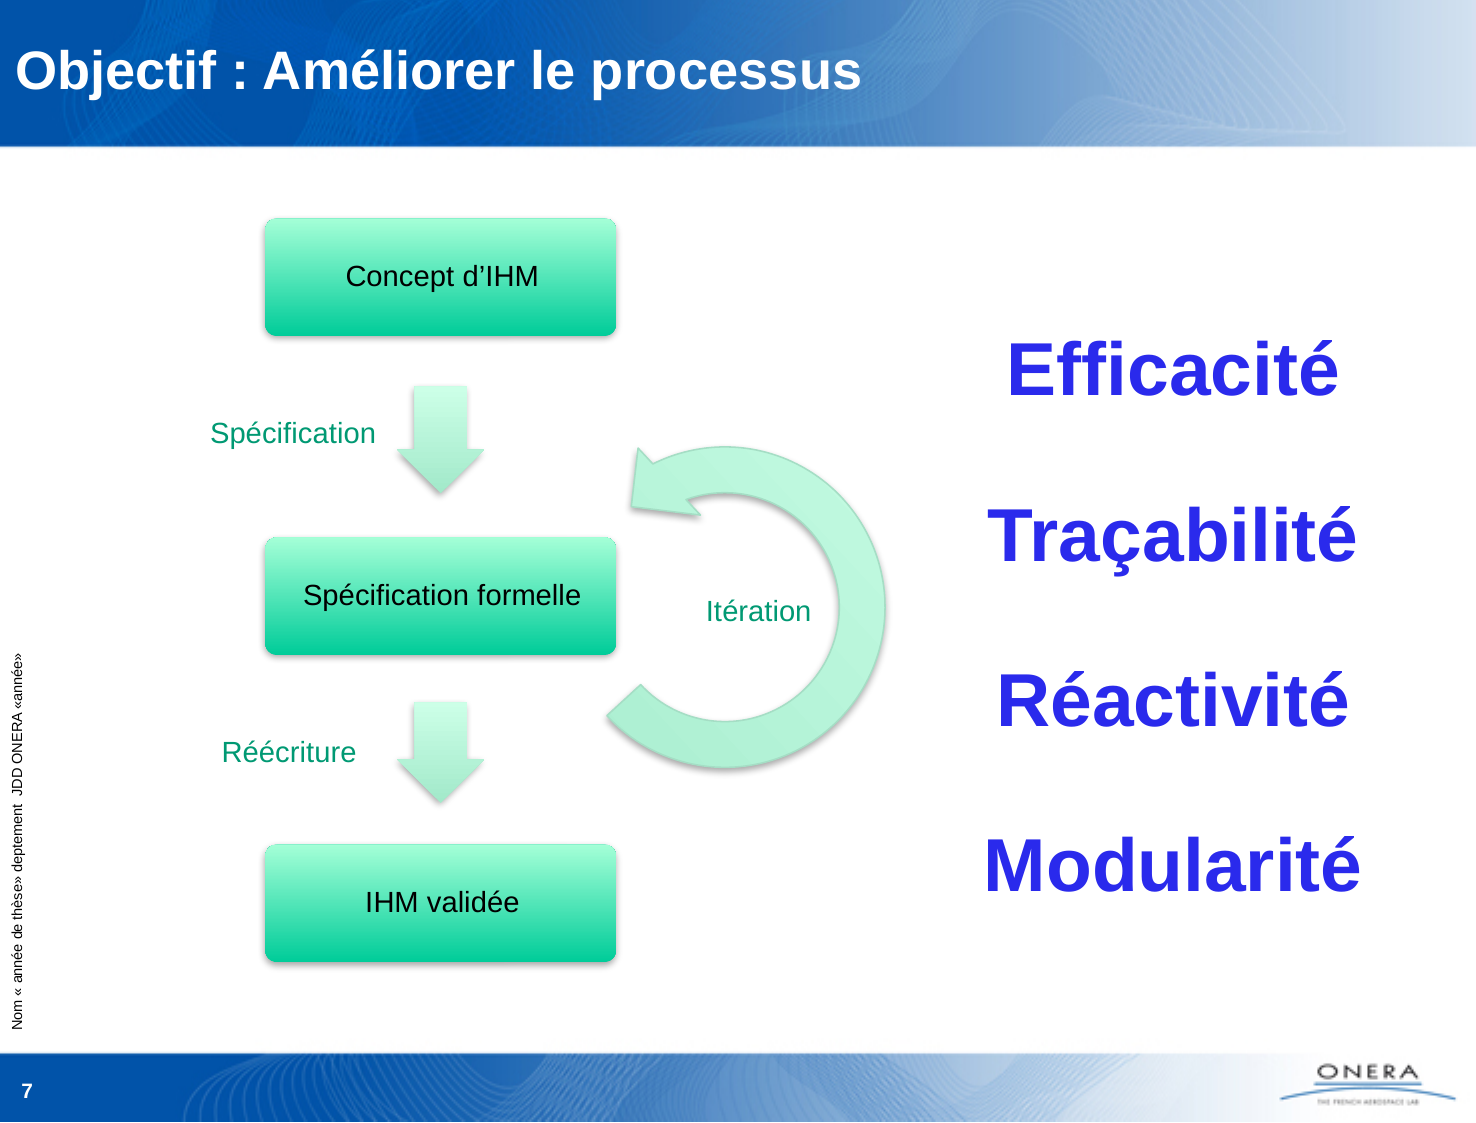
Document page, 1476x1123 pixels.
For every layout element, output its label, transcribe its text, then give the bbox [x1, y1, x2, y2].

text_box Modularité [1299, 809, 1379, 915]
title Objectif : Améliorer le processus [0, 0, 1476, 148]
slide_number 7 [6, 1069, 306, 1123]
text_box Efficacité [1299, 313, 1356, 419]
picture [0, 148, 1476, 1122]
text_box Réactivité [1299, 643, 1366, 749]
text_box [0, 170, 1294, 1022]
text_box Traçabilité [1299, 478, 1375, 584]
